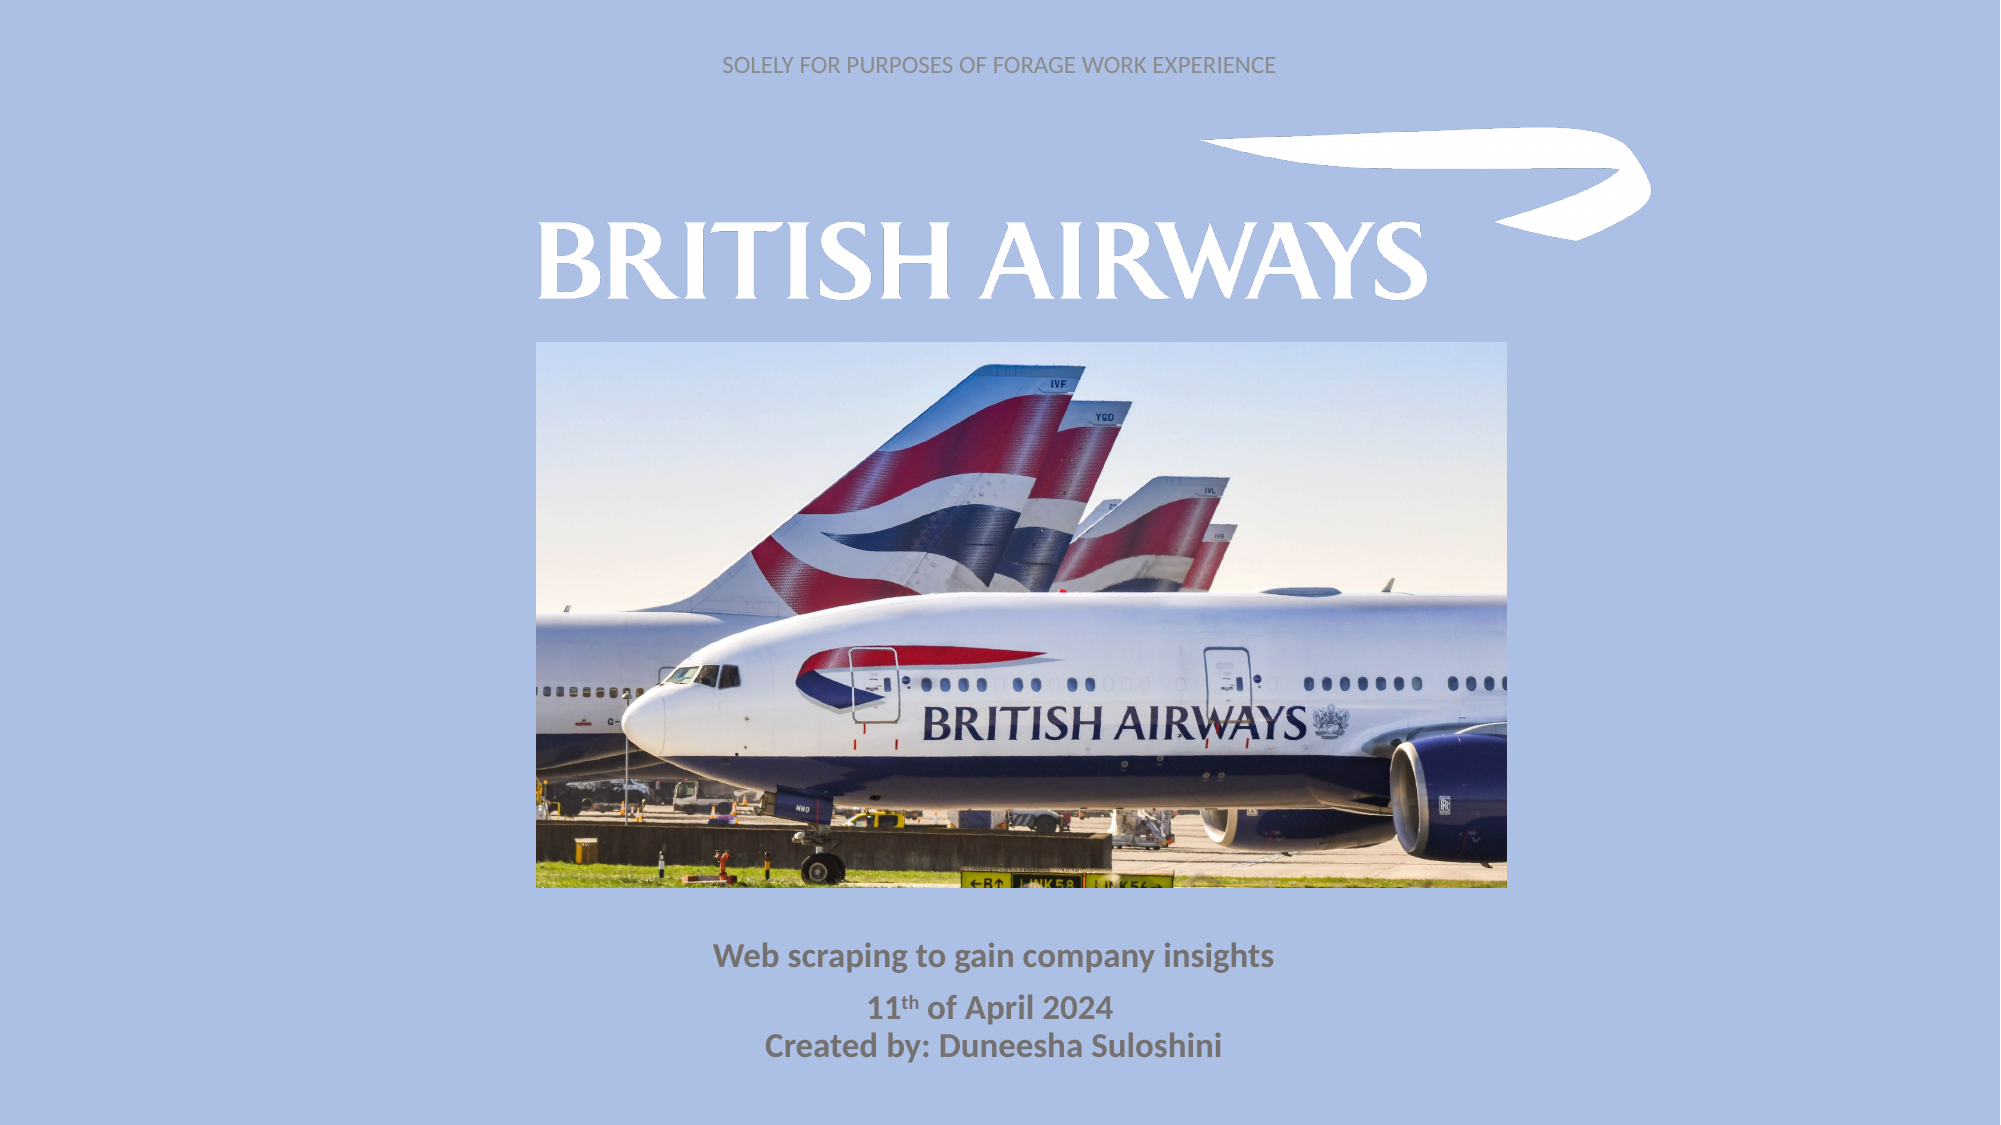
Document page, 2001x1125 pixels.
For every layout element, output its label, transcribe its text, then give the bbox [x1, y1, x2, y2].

picture [536, 342, 1507, 888]
subtitle Web scraping to gain company insights 11th of April 2024 Created by: Duneesha Suloshini [184, 929, 1804, 1073]
picture [536, 126, 1652, 302]
